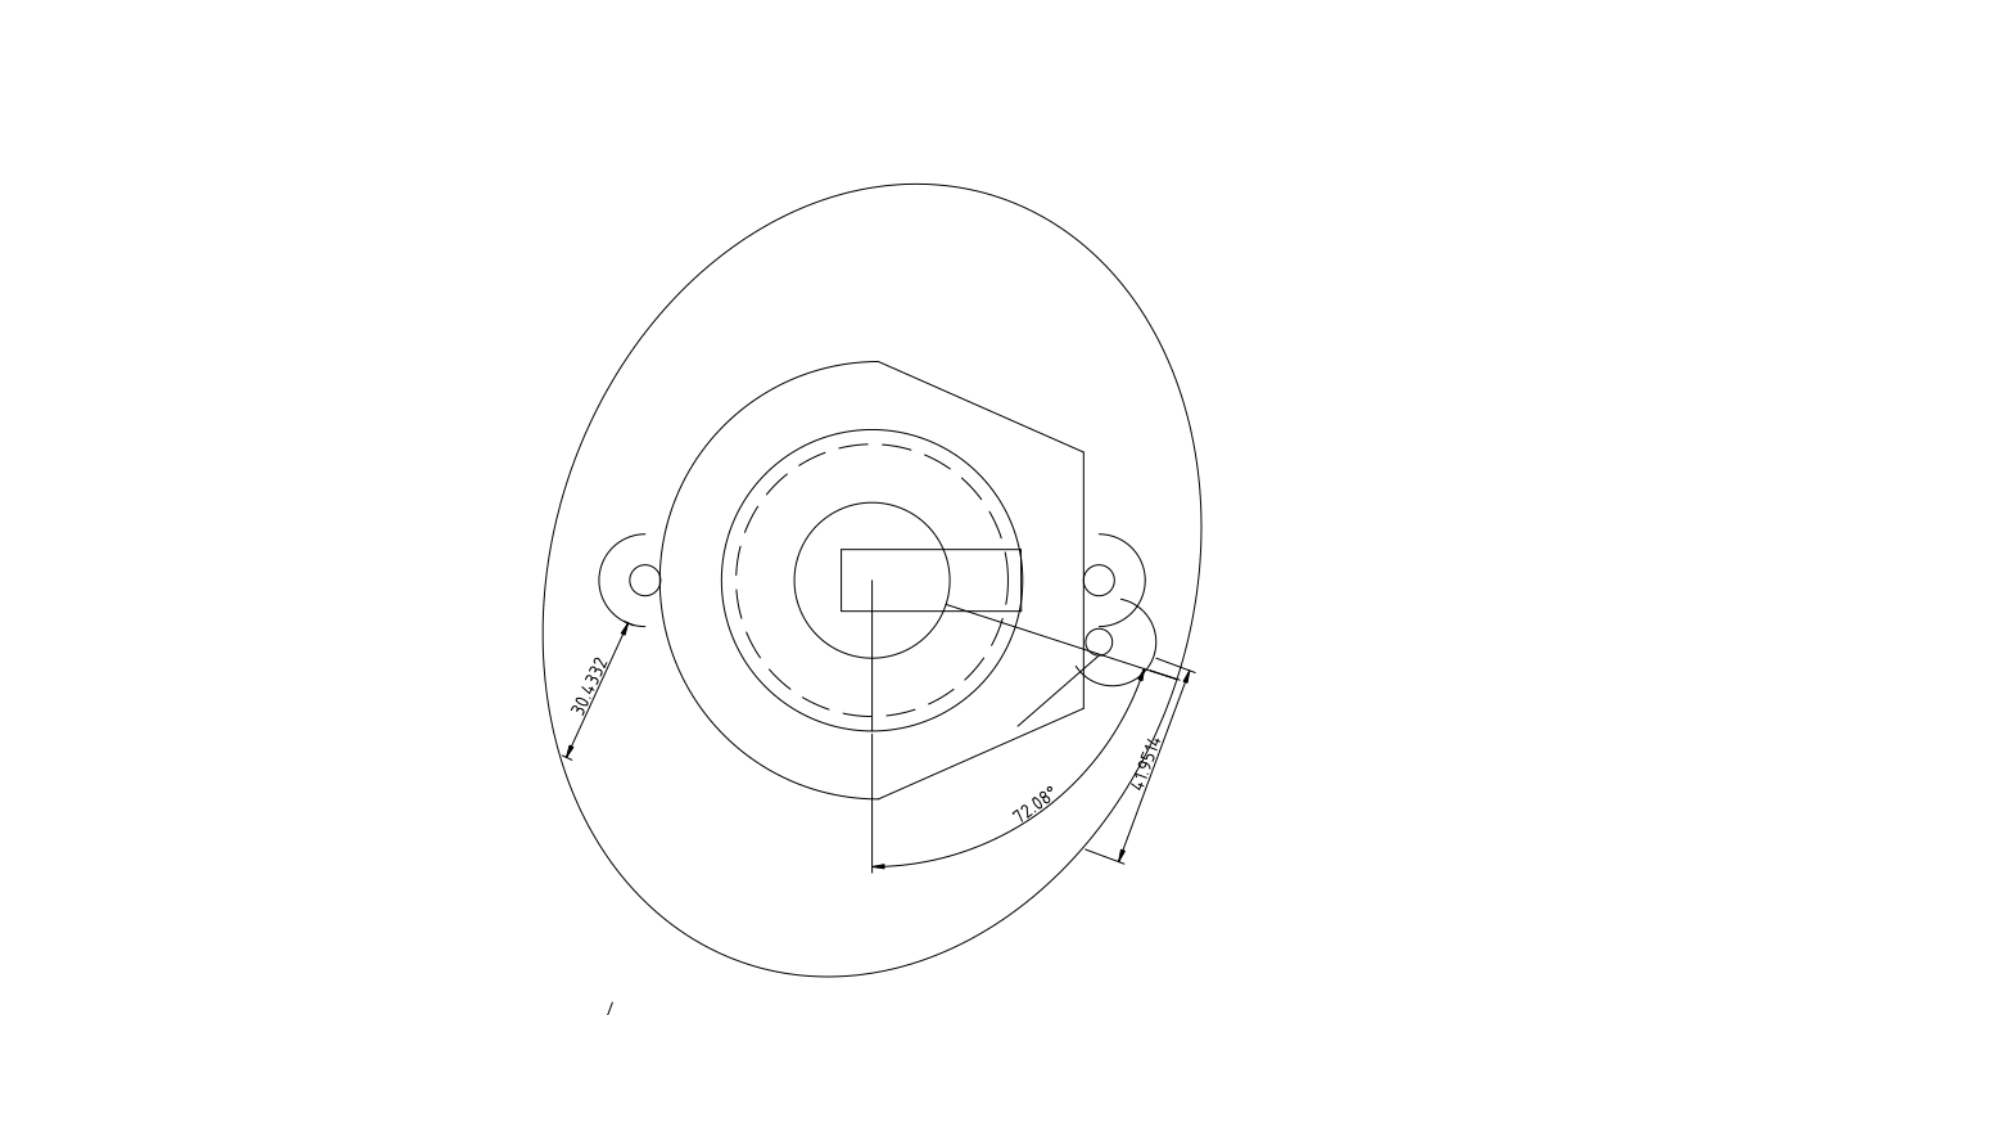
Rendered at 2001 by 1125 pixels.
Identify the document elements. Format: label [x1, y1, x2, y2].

list [241, 0, 1594, 1015]
